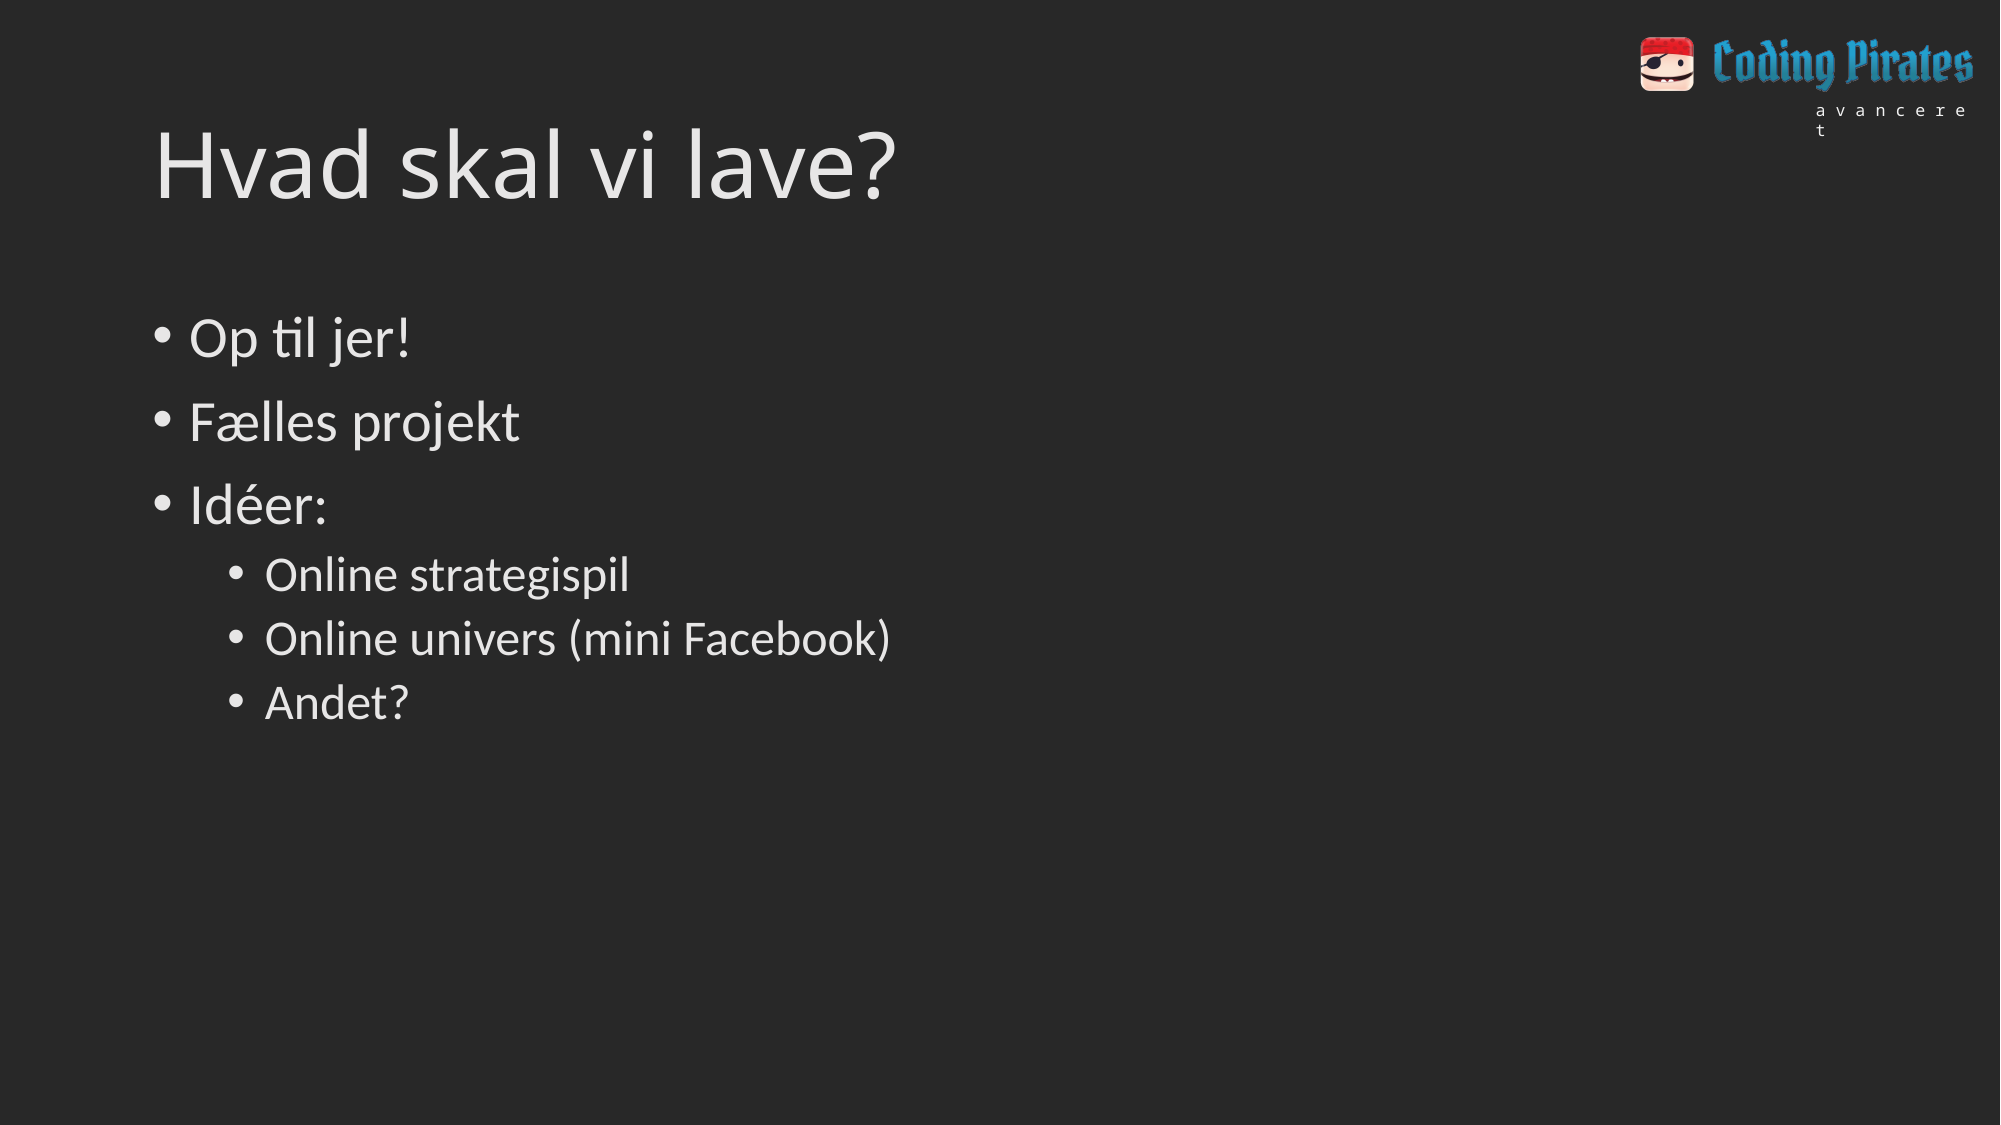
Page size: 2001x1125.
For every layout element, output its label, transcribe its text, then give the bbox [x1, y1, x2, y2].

list Op til jer! Fælles projekt Idéer: Online strategispil Online univers (mini Facebook) Andet? [137, 299, 1863, 1014]
title Hvad skal vi lave? [137, 59, 1863, 278]
picture [1633, 30, 1973, 121]
